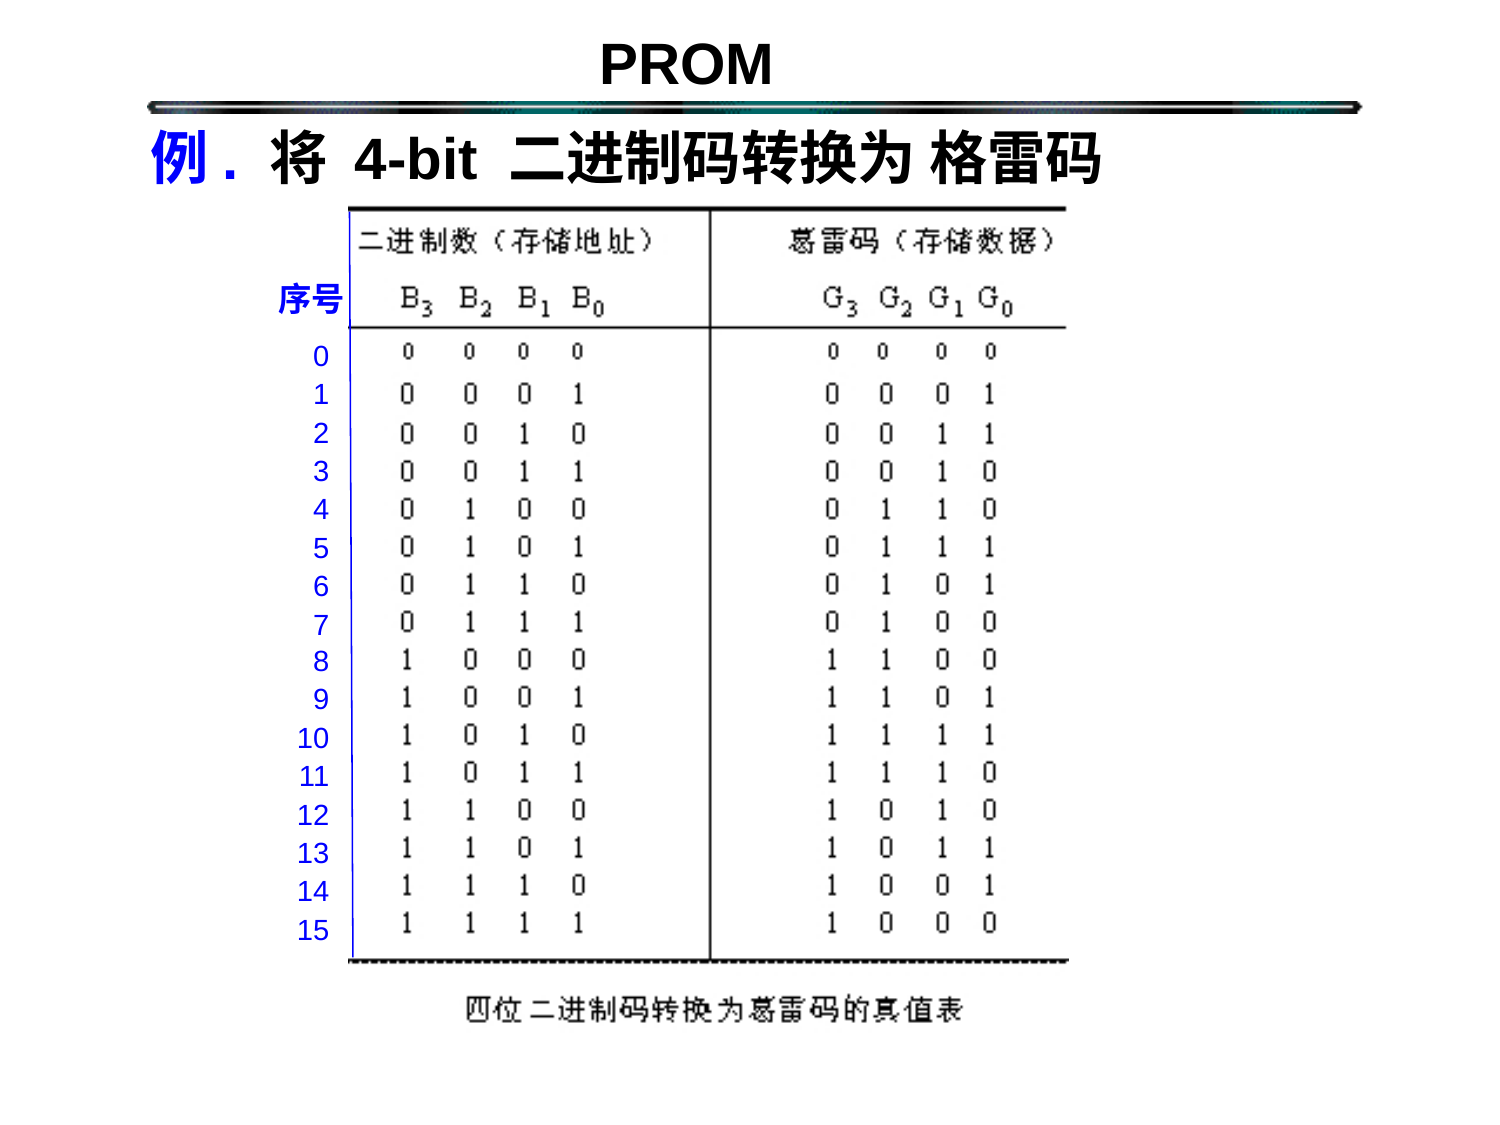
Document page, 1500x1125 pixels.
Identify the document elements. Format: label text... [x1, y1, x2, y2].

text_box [253, 211, 384, 958]
text_box PROM [584, 19, 833, 100]
picture [147, 101, 1365, 114]
picture [347, 186, 1070, 1038]
text_box 例. 将 4-bit 二进制码转换为 格雷码 [135, 113, 1294, 199]
